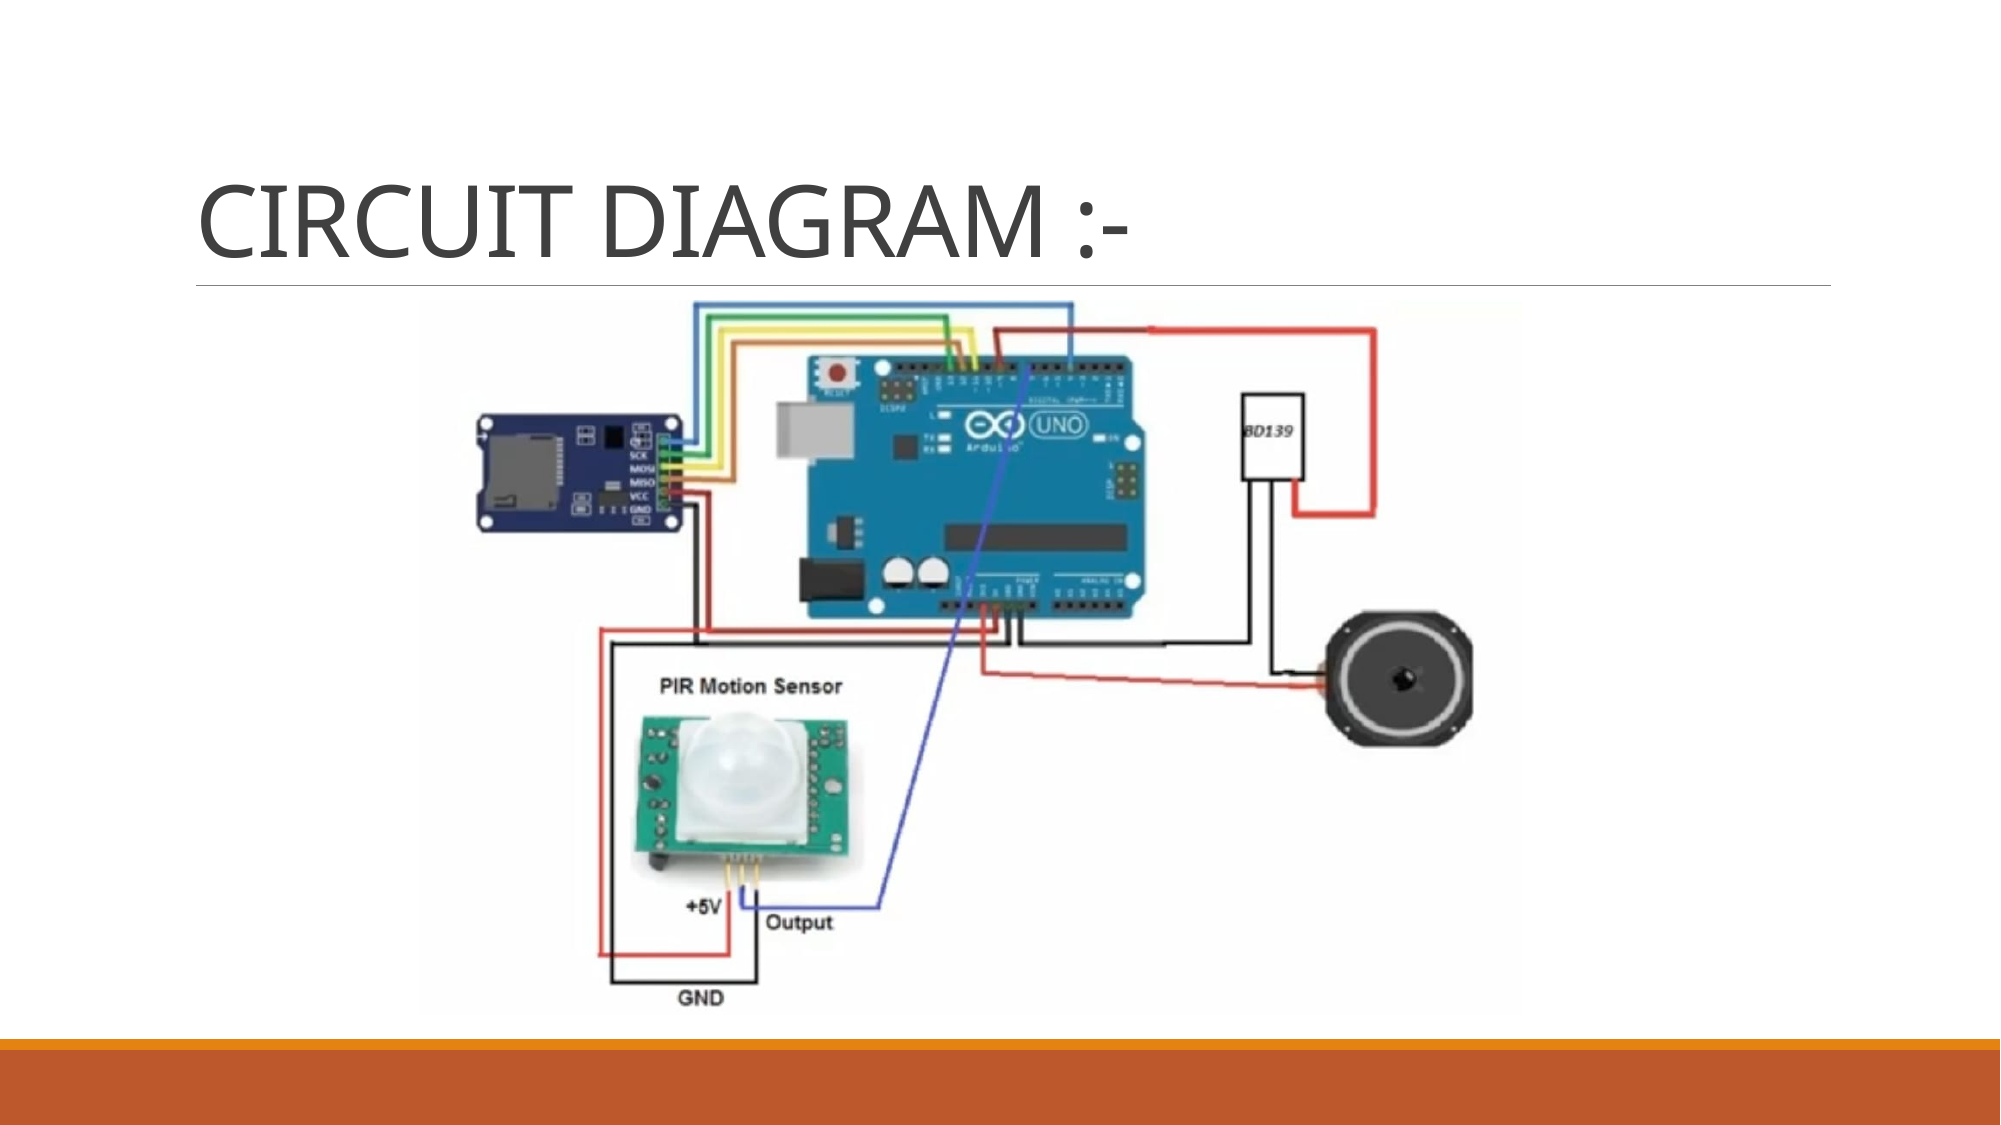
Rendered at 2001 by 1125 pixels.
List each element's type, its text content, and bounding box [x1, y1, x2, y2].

title CIRCUIT DIAGRAM :- [180, 47, 1830, 285]
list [418, 300, 1523, 1016]
